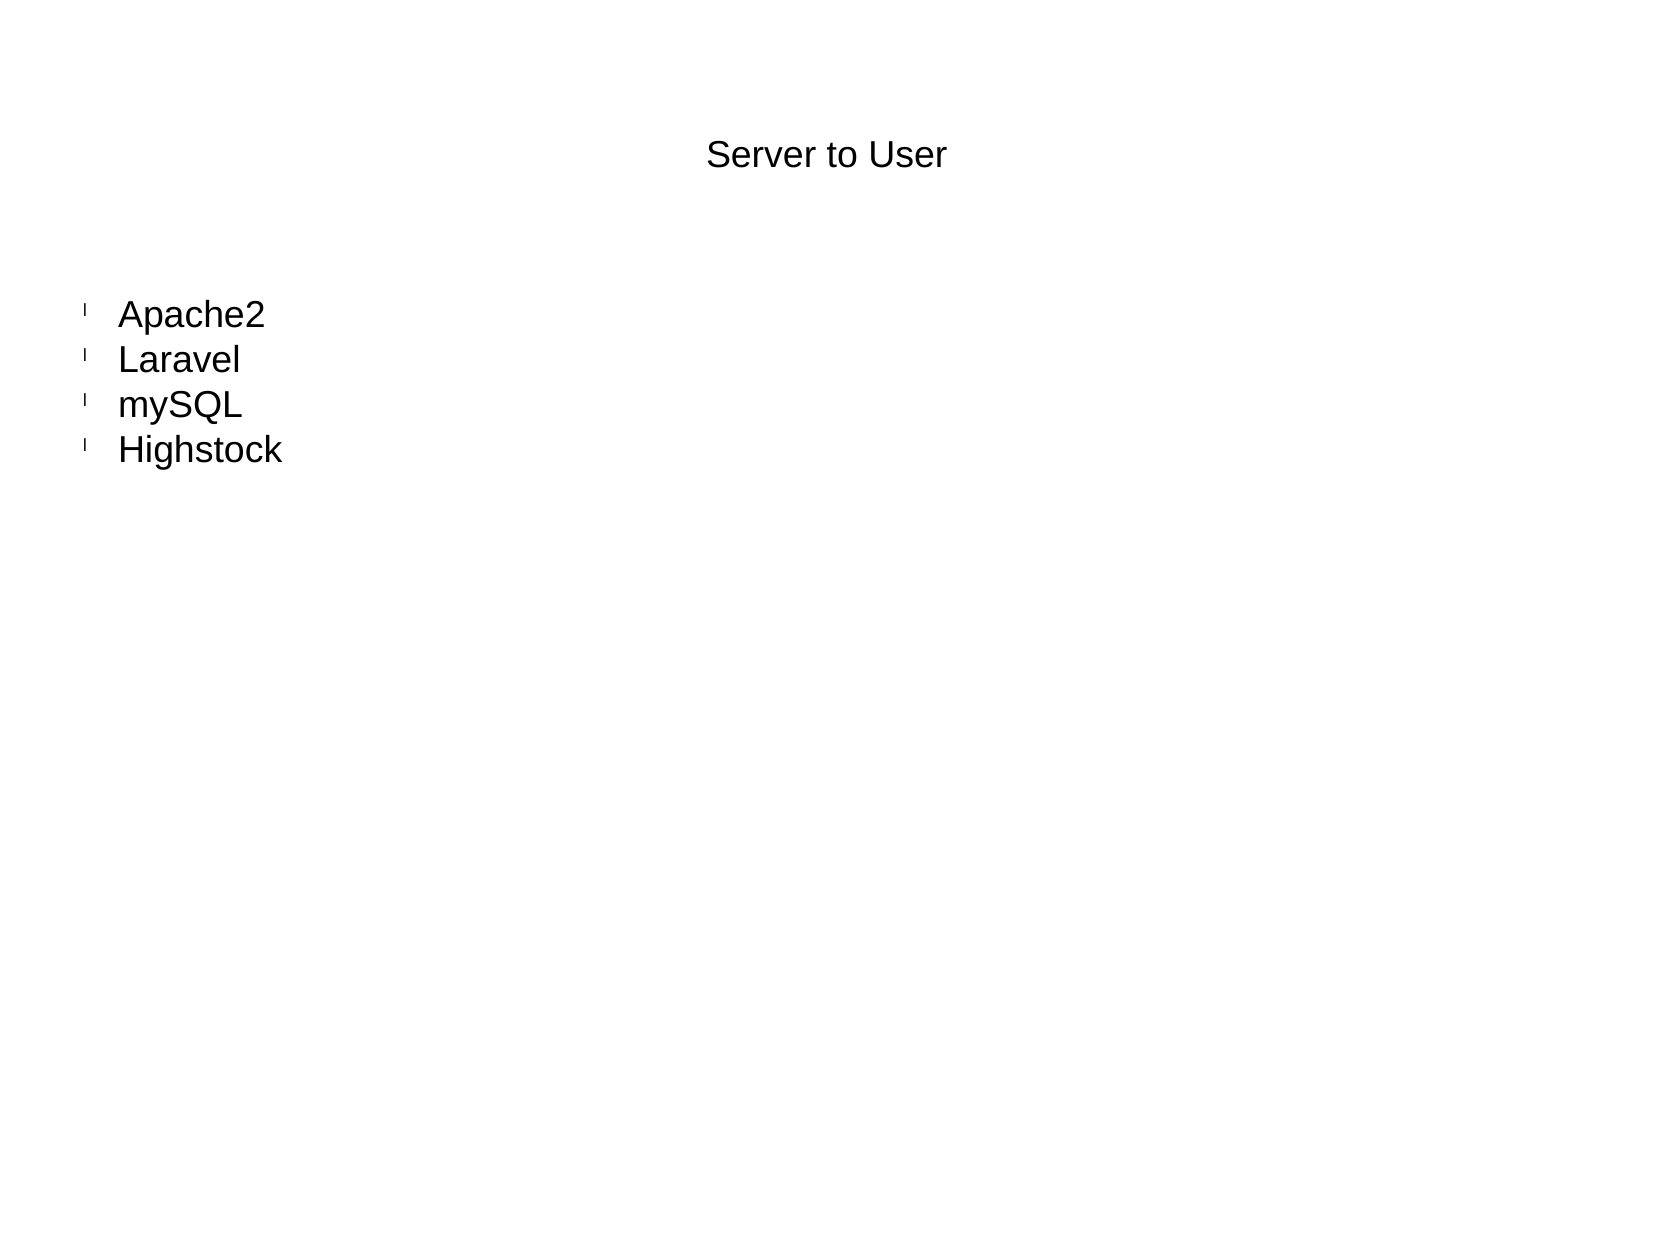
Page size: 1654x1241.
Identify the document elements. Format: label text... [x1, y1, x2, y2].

text_box Apache2 Laravel mySQL Highstock [82, 290, 1538, 1010]
text_box Server to User [82, 49, 1571, 257]
